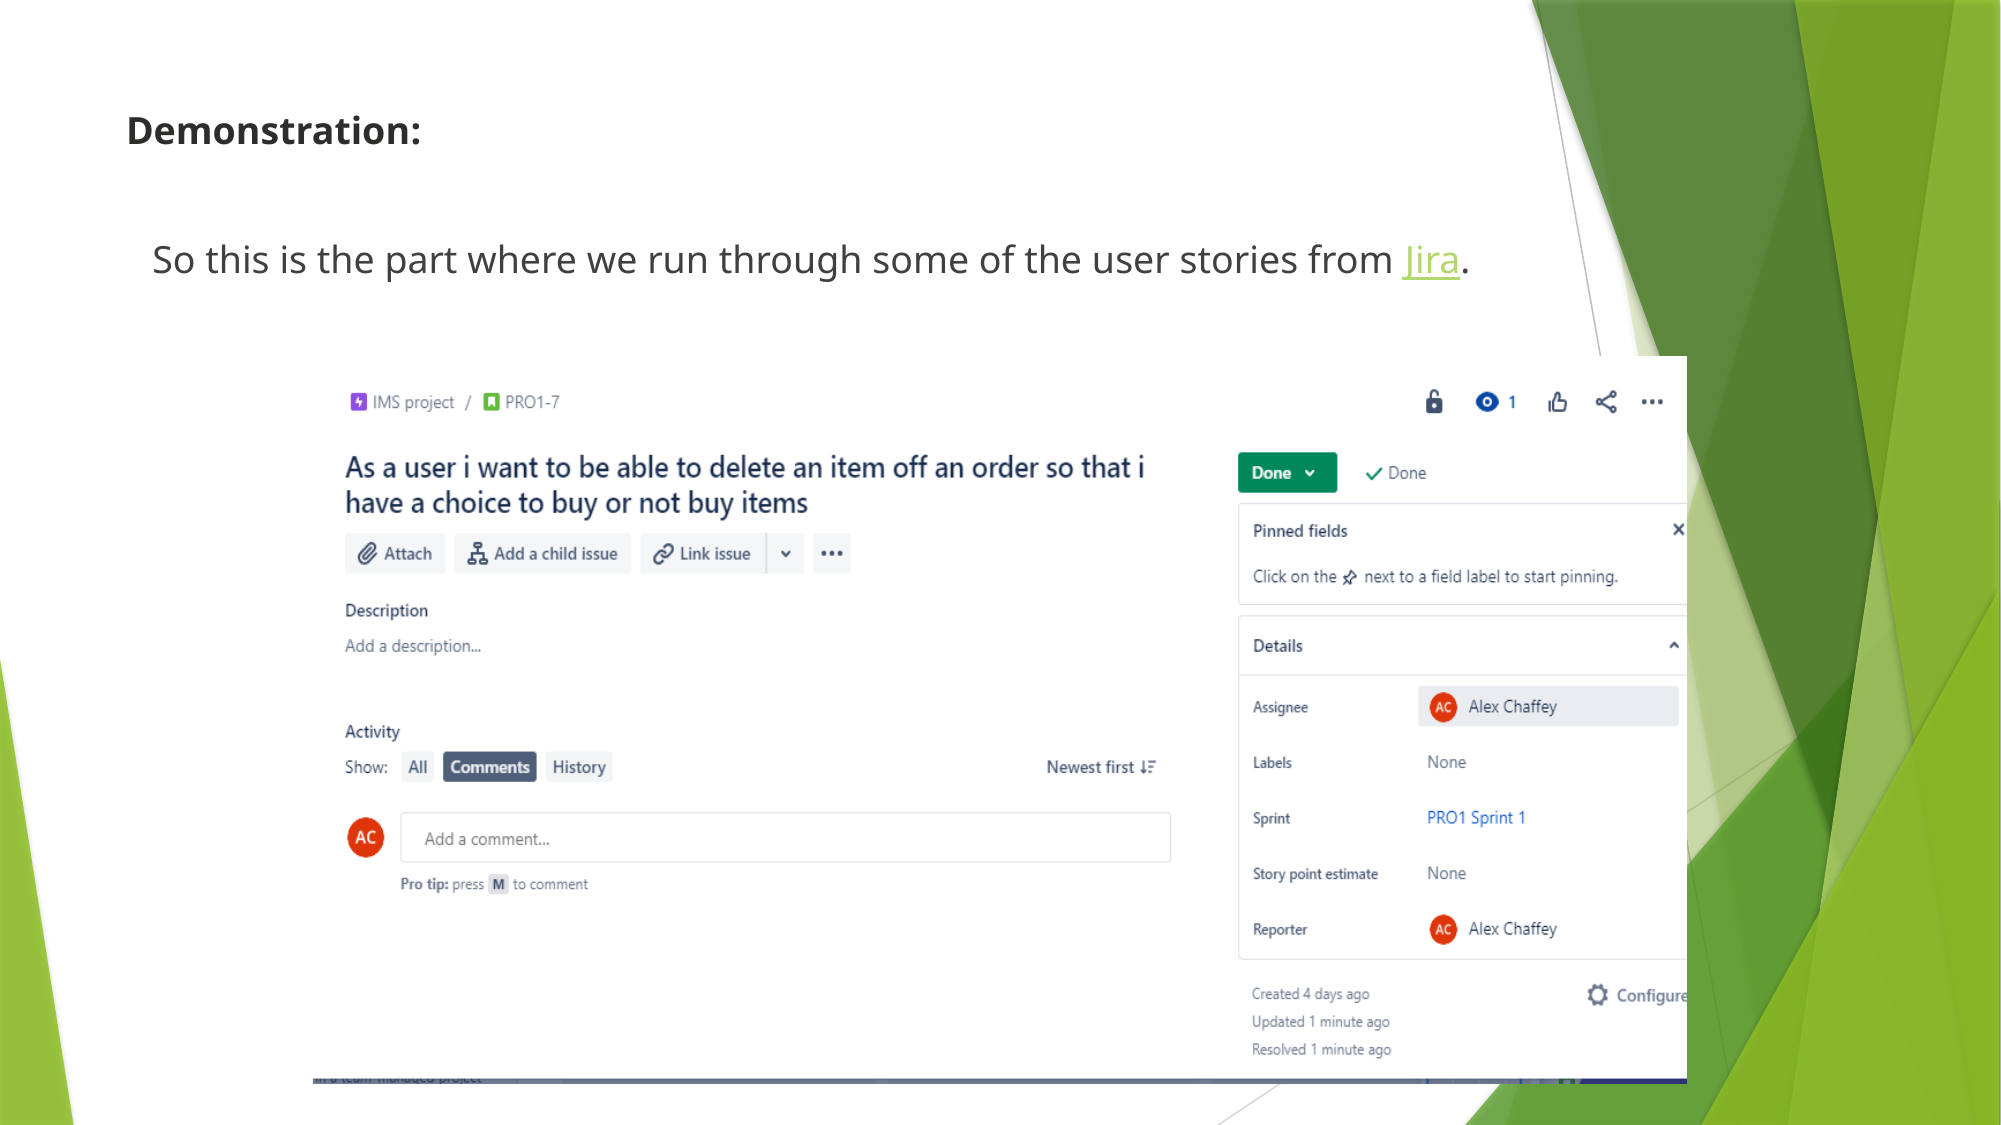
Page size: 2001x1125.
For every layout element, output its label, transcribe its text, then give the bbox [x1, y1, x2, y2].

picture [312, 355, 1688, 1085]
list So this is the part where we run through some of the user stories from Jira. [137, 228, 1863, 943]
title Demonstration: [111, 99, 1522, 317]
